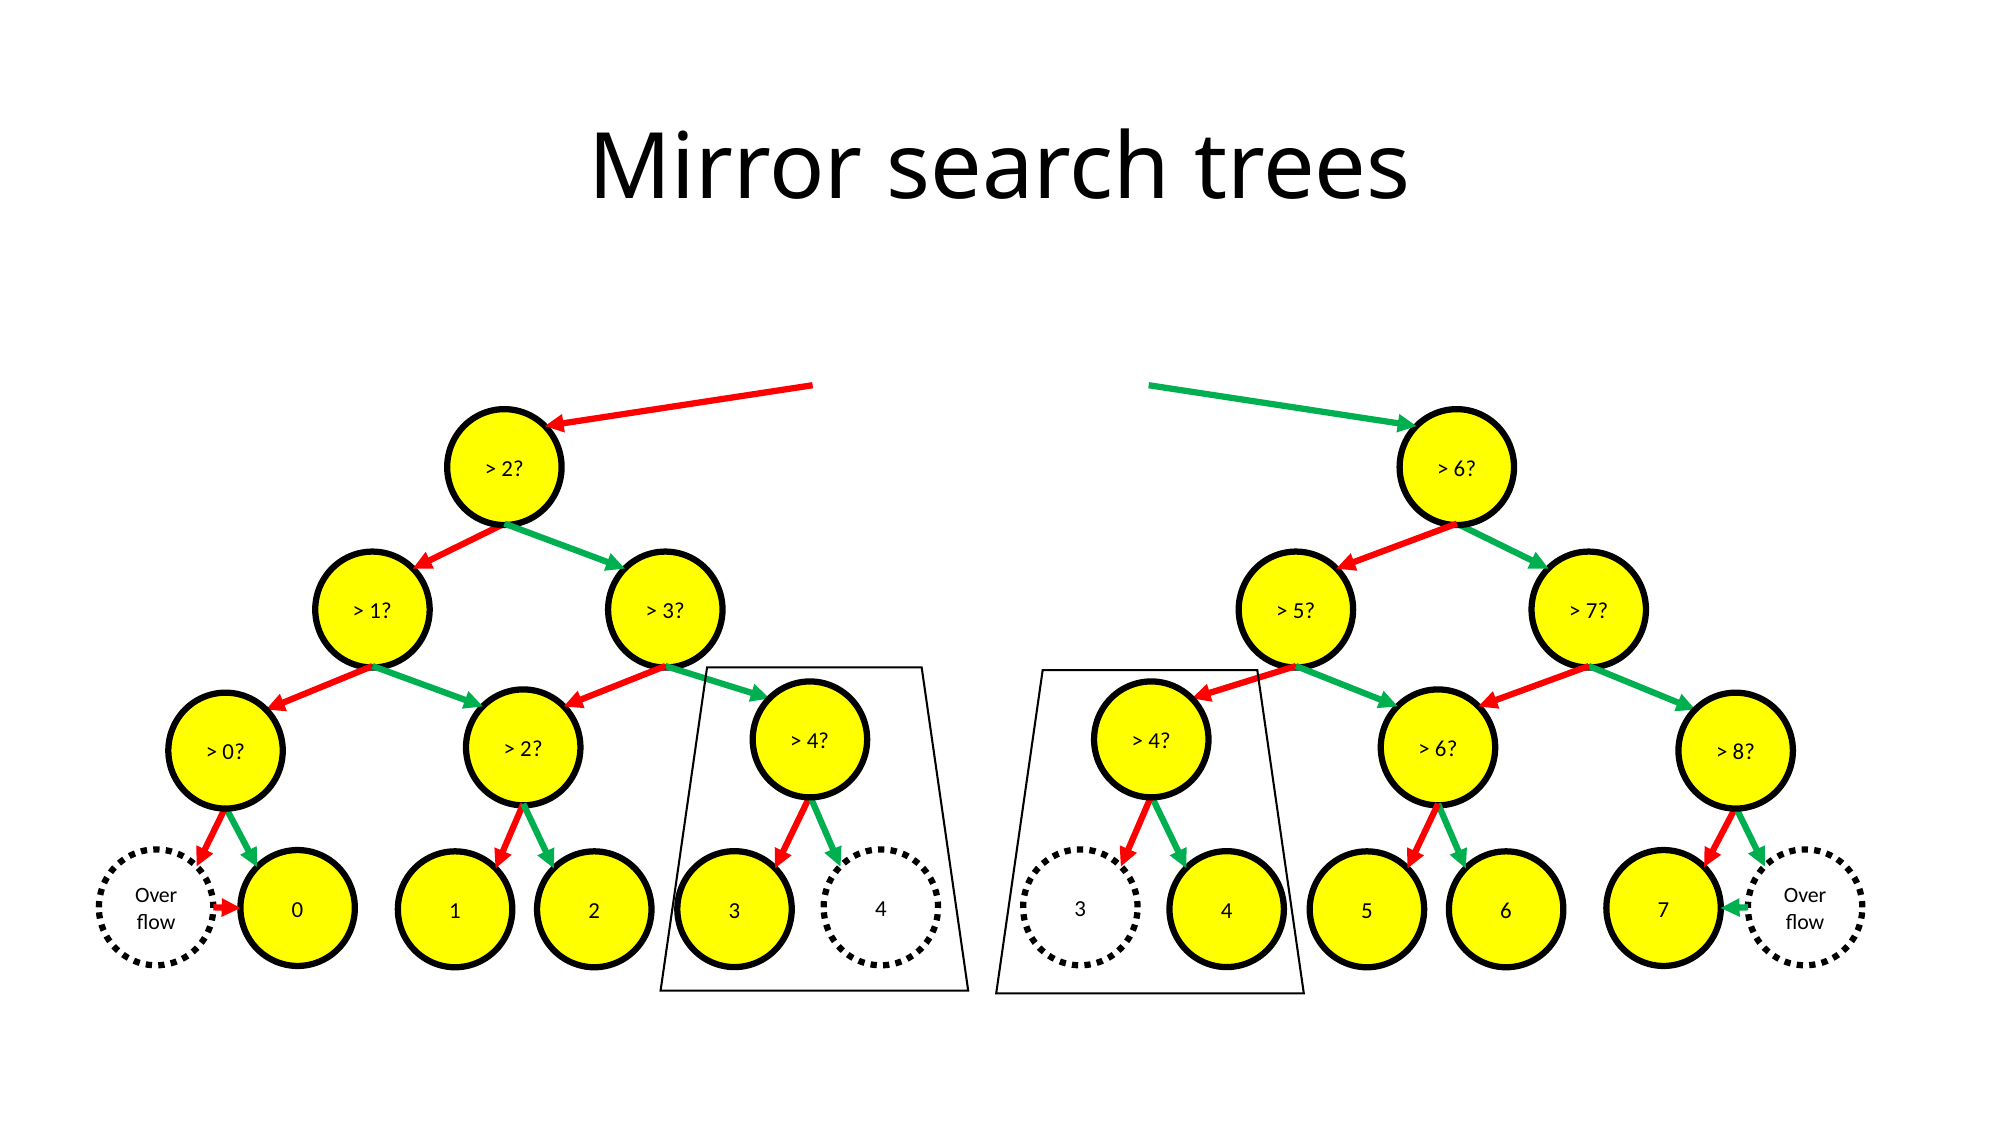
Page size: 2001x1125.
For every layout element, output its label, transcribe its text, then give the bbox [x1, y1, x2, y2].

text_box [1023, 385, 1863, 968]
text_box [659, 780, 970, 992]
title Mirror search trees [137, 59, 1863, 278]
text_box [995, 799, 1306, 995]
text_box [98, 385, 939, 968]
